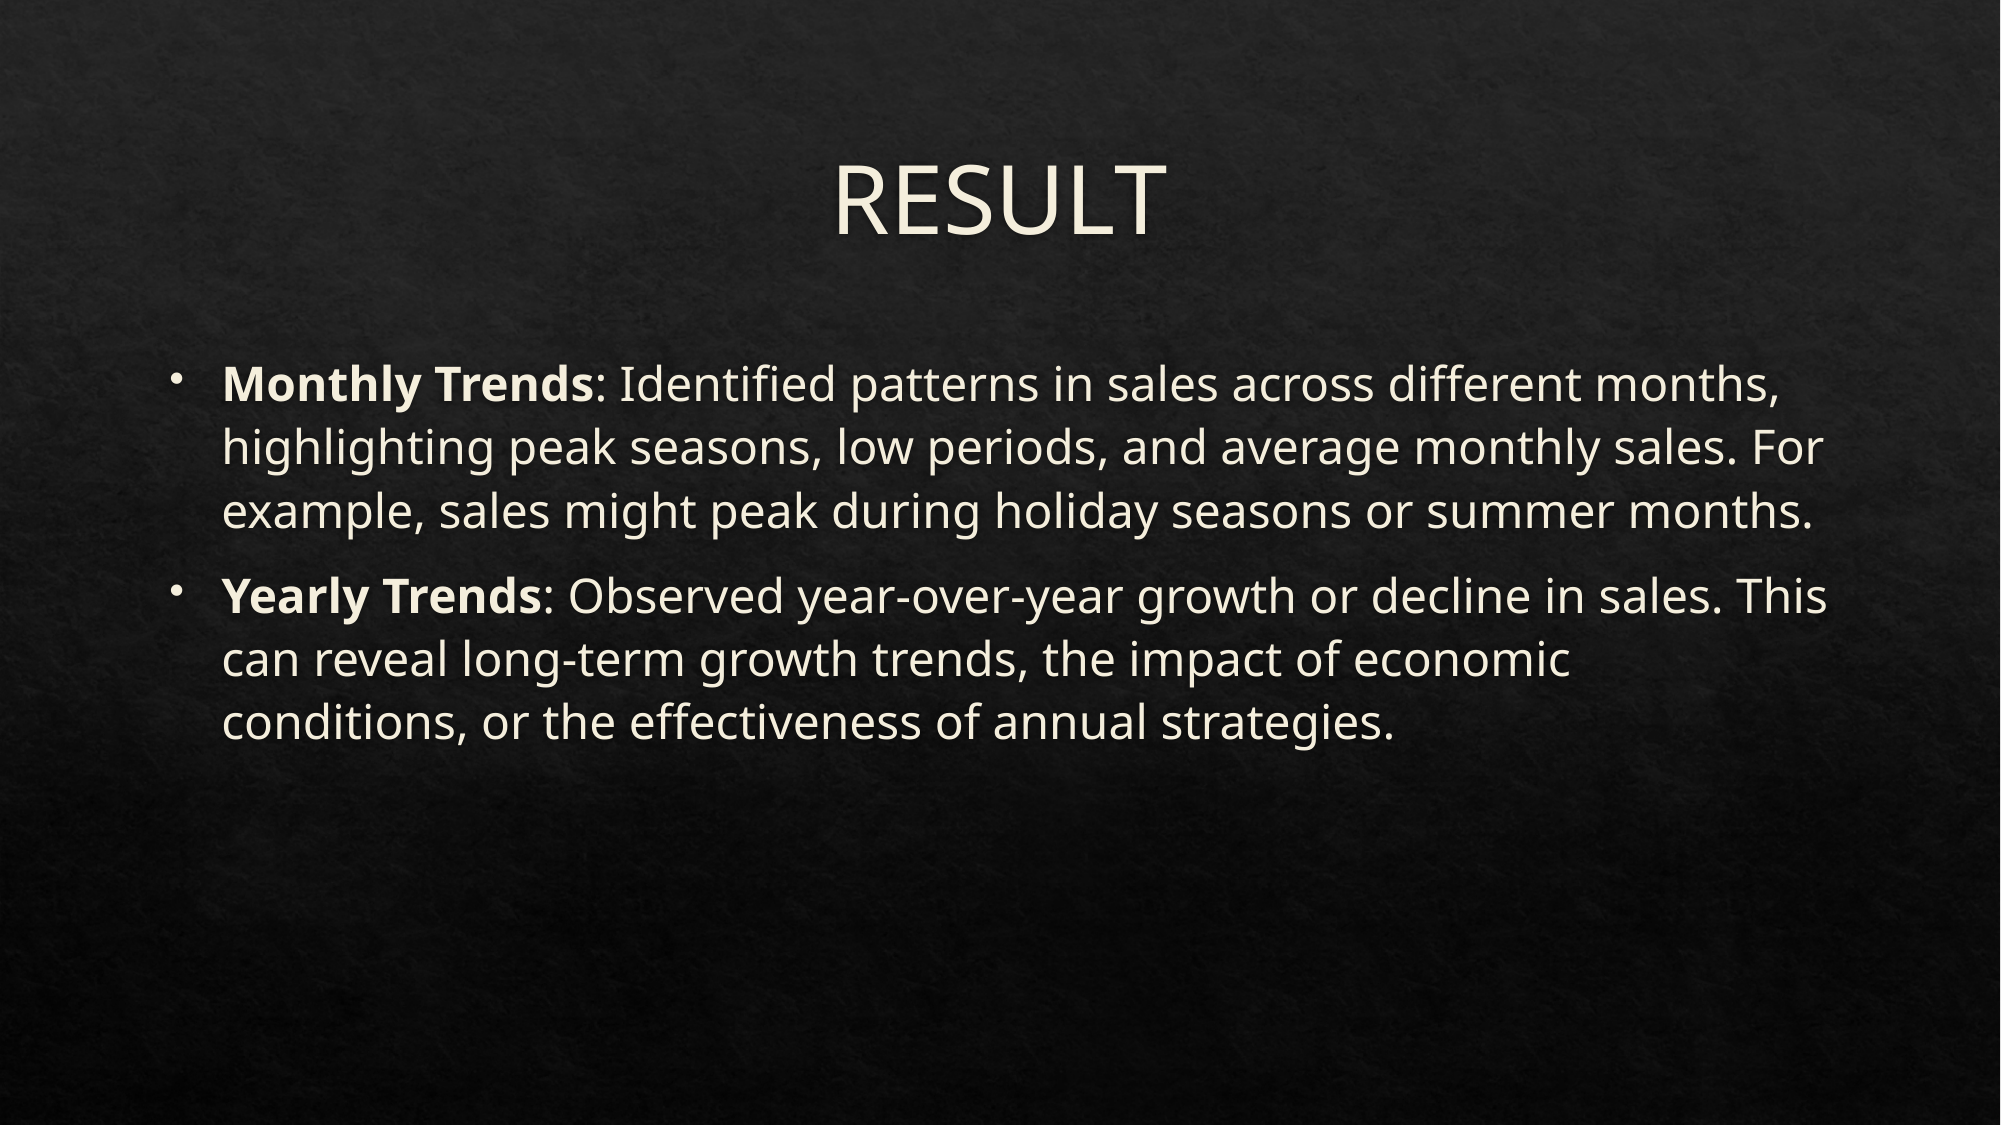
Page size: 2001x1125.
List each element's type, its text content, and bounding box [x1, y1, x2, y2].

list Monthly Trends: Identified patterns in sales across different months, highlighting peak seasons, low periods, and average monthly sales. For example, sales might peak during holiday seasons or summer months. Yearly Trends: Observed year-over-year growth or decline in sales. This can reveal long-term growth trends, the impact of economic conditions, or the effectiveness of annual strategies. [149, 340, 1849, 950]
title RESULT [149, 99, 1849, 307]
